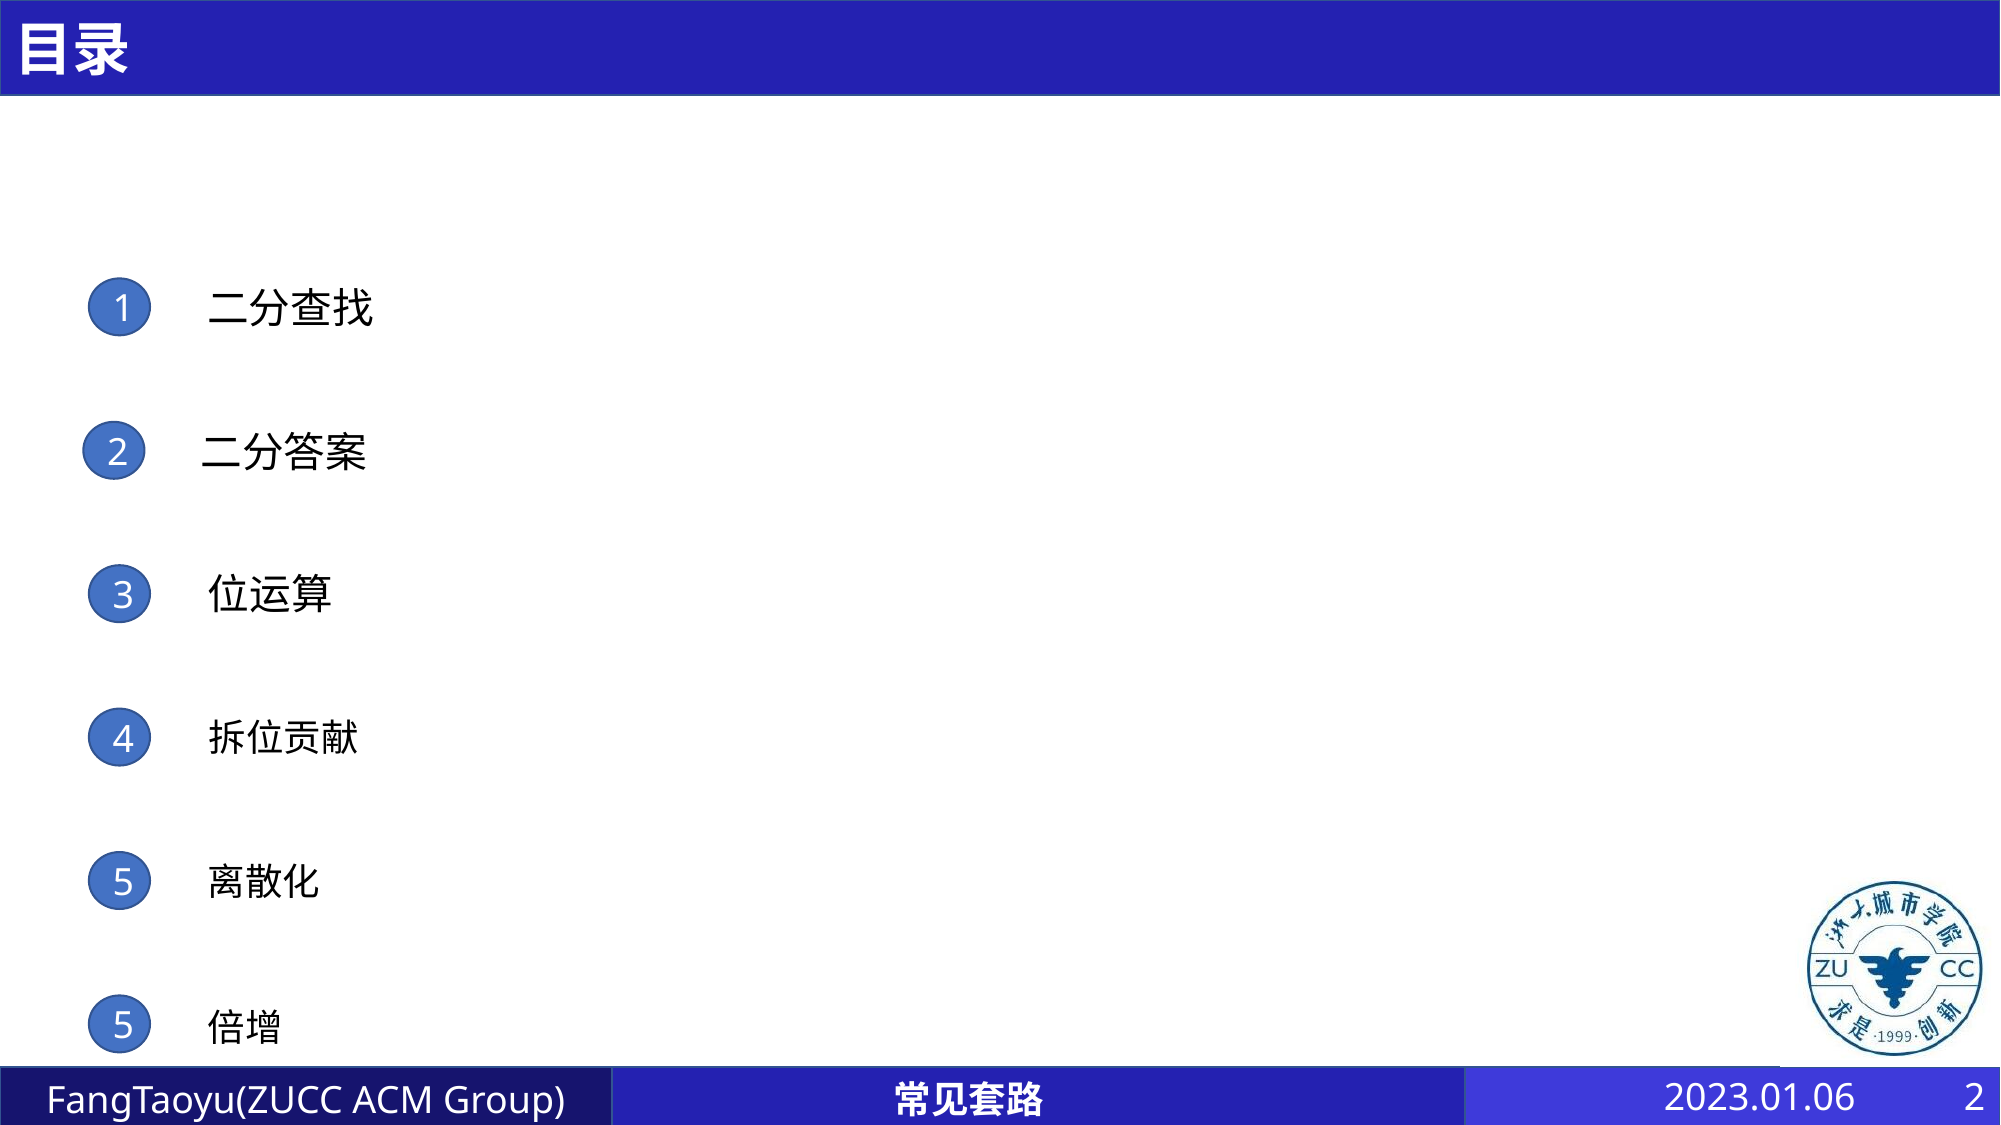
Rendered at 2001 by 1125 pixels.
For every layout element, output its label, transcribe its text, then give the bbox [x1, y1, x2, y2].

text_box 3 [87, 564, 152, 624]
text_box 4 [87, 707, 152, 767]
picture [1780, 862, 2000, 1067]
text_box 二分答案 [185, 418, 383, 483]
text_box 5 [87, 994, 152, 1054]
text_box FangTaoyu(ZUCC ACM Group) [0, 1066, 613, 1125]
text_box 二分查找 [192, 274, 517, 339]
text_box 离散化 [193, 850, 336, 911]
text_box 5 [87, 851, 152, 911]
text_box 拆位贡献 [194, 706, 374, 766]
text_box 2023.01.06 2 [1466, 1066, 2000, 1125]
text_box 1 [87, 277, 152, 337]
text_box 位运算 [193, 560, 349, 626]
text_box 2 [82, 420, 146, 480]
text_box 目录 [0, 0, 2000, 96]
text_box 倍增 [192, 996, 298, 1057]
text_box 常见套路 [613, 1066, 1466, 1125]
